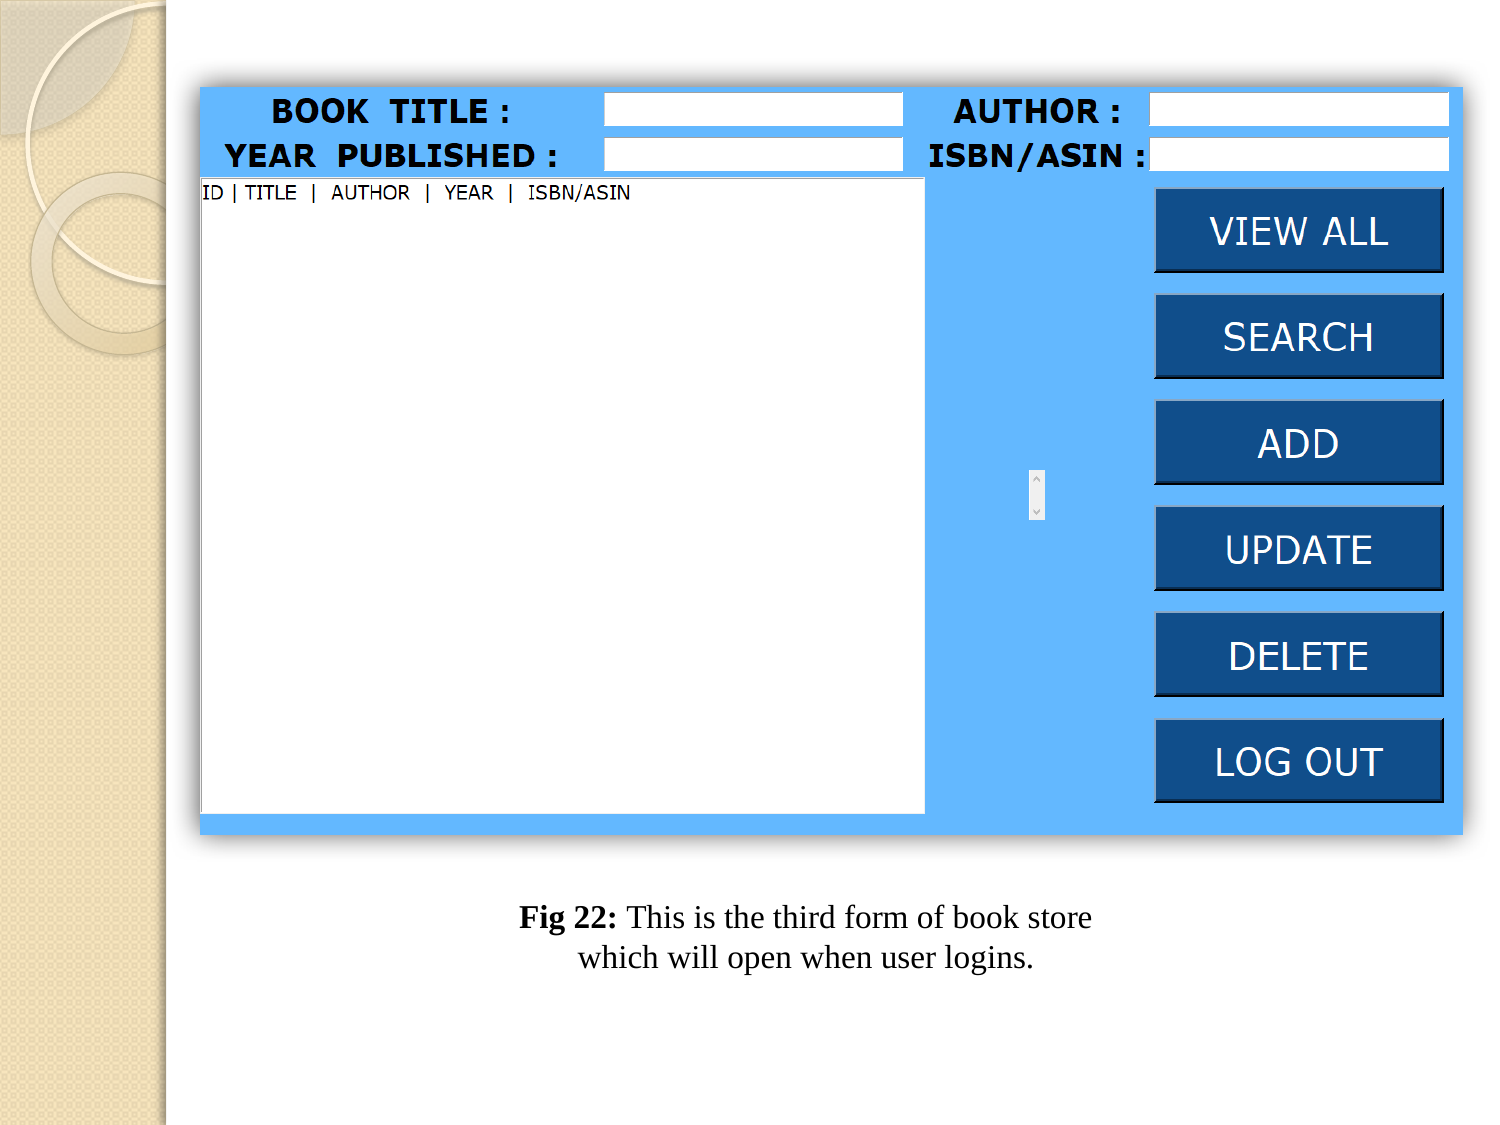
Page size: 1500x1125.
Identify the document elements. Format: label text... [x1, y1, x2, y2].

text_box Fig 22: This is the third form of book store which will open when user logins. [499, 887, 1113, 982]
picture [199, 87, 1463, 835]
